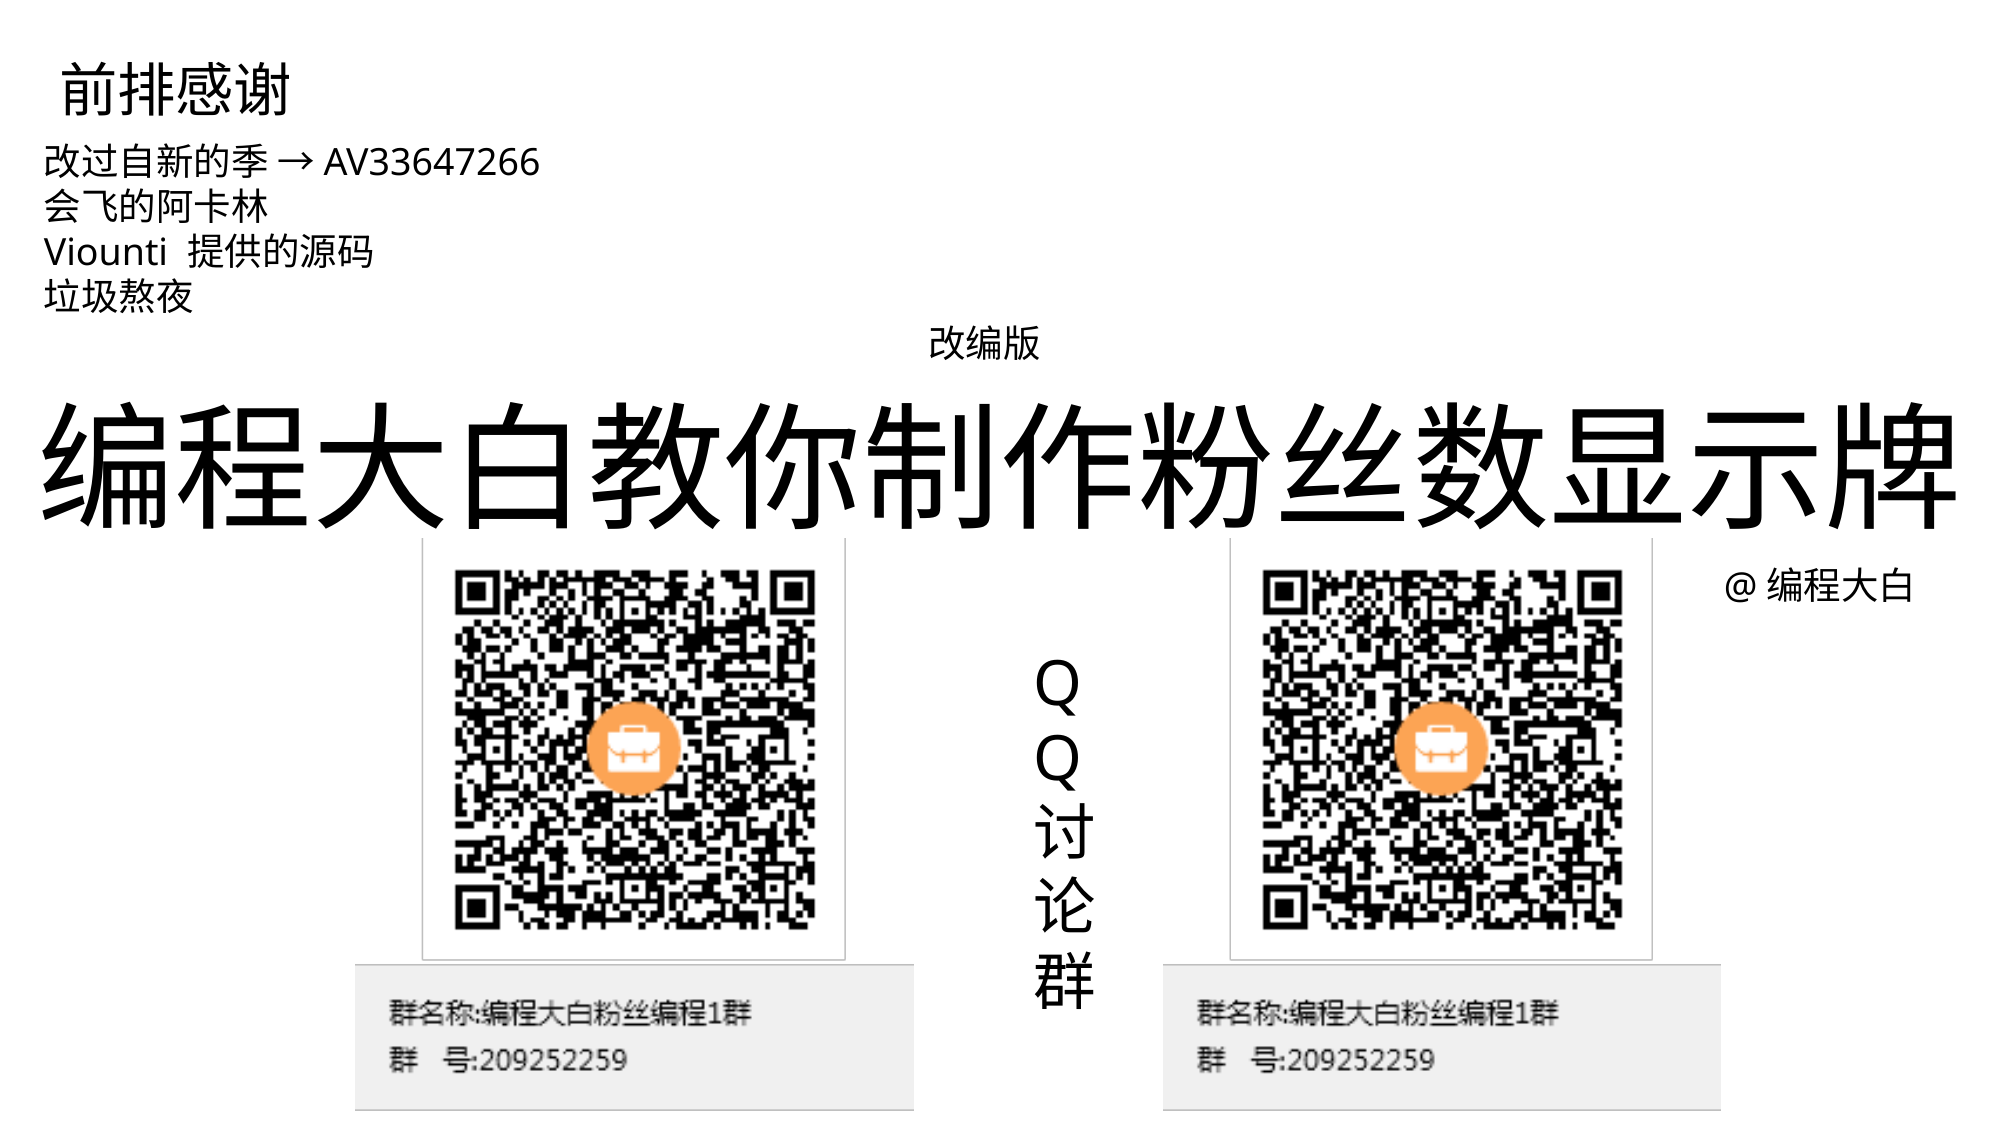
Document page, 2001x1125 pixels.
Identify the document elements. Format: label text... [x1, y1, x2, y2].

text_box 改过自新的季 →AV33647266 会飞的阿卡林 Viounti 提供的源码 垃圾熬夜 [28, 130, 556, 371]
text_box 前排感谢 [44, 45, 308, 130]
picture [355, 538, 914, 1125]
text_box 编程大白教你制作粉丝数显示牌 [22, 373, 1978, 554]
text_box Q Q 讨论群 [1019, 635, 1087, 1025]
text_box @编程大白 [1721, 554, 1932, 615]
picture [1163, 538, 1721, 1125]
text_box 改编版 [913, 312, 1226, 373]
